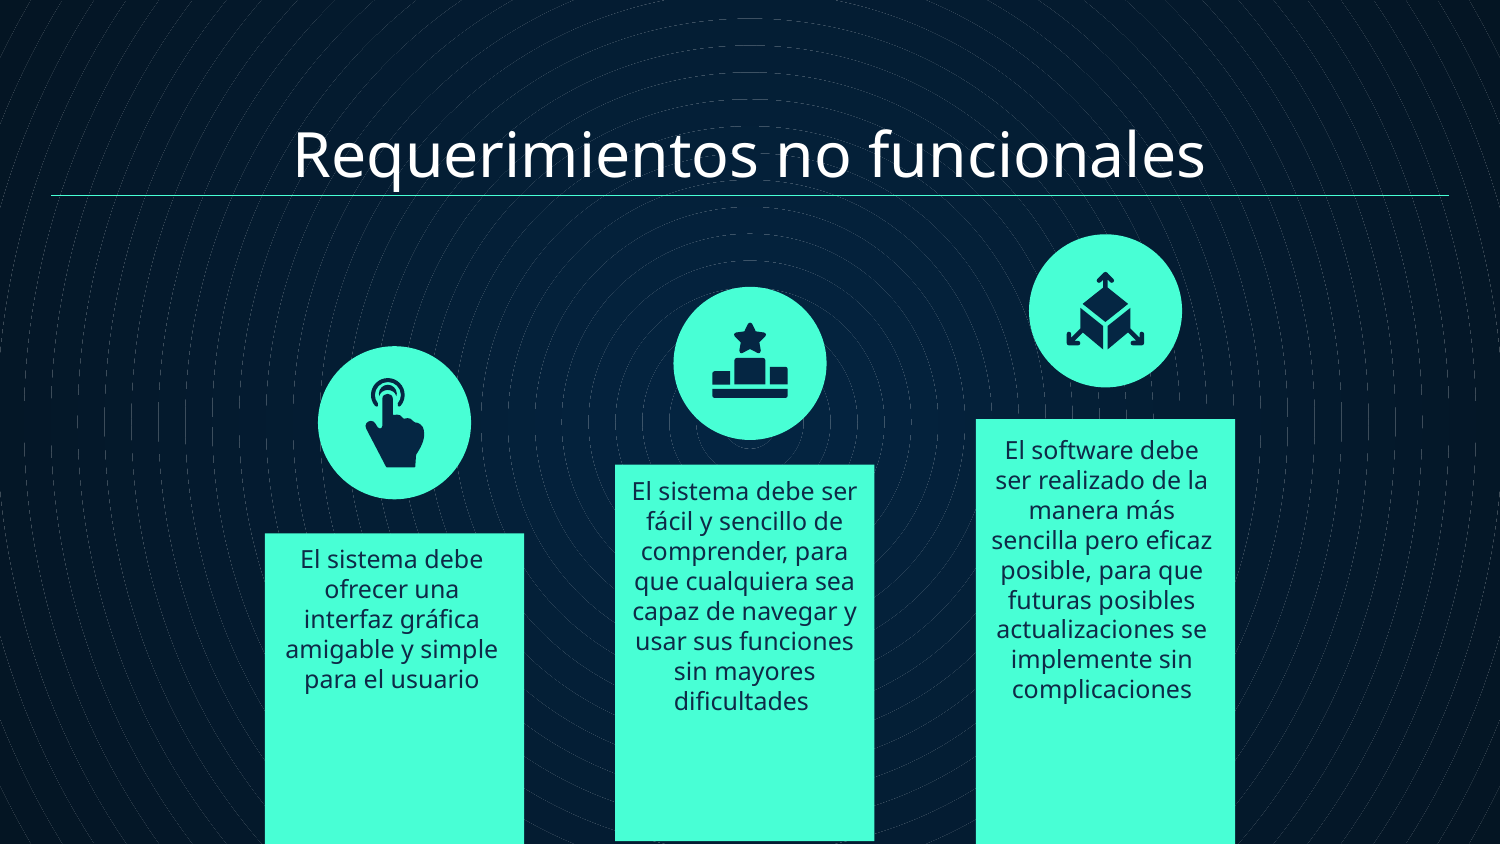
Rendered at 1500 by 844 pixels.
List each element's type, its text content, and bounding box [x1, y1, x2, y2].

text_box [975, 419, 1236, 844]
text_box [712, 322, 788, 399]
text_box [1066, 271, 1145, 350]
text_box [1028, 234, 1183, 388]
title Requerimientos no funcionales [51, 105, 1449, 195]
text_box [363, 377, 426, 468]
text_box [615, 464, 875, 575]
text_box [615, 731, 875, 842]
title Requerimientos no funcionales [51, 202, 1449, 206]
title El sistema debe ser fácil y sencillo de comprender, para que cualquiera sea capaz de navegar y usar sus funciones sin mayores dificultades [611, 575, 878, 731]
text_box [317, 346, 472, 500]
text_box [264, 533, 525, 844]
text_box [673, 286, 827, 440]
title El software debe ser realizado de la manera más sencilla pero eficaz posible, para que futuras posibles actualizaciones se implemente sin complicaciones [969, 483, 1235, 719]
title El sistema debe ofrecer una interfaz gráfica amigable y simple para el usuario [262, 559, 522, 709]
